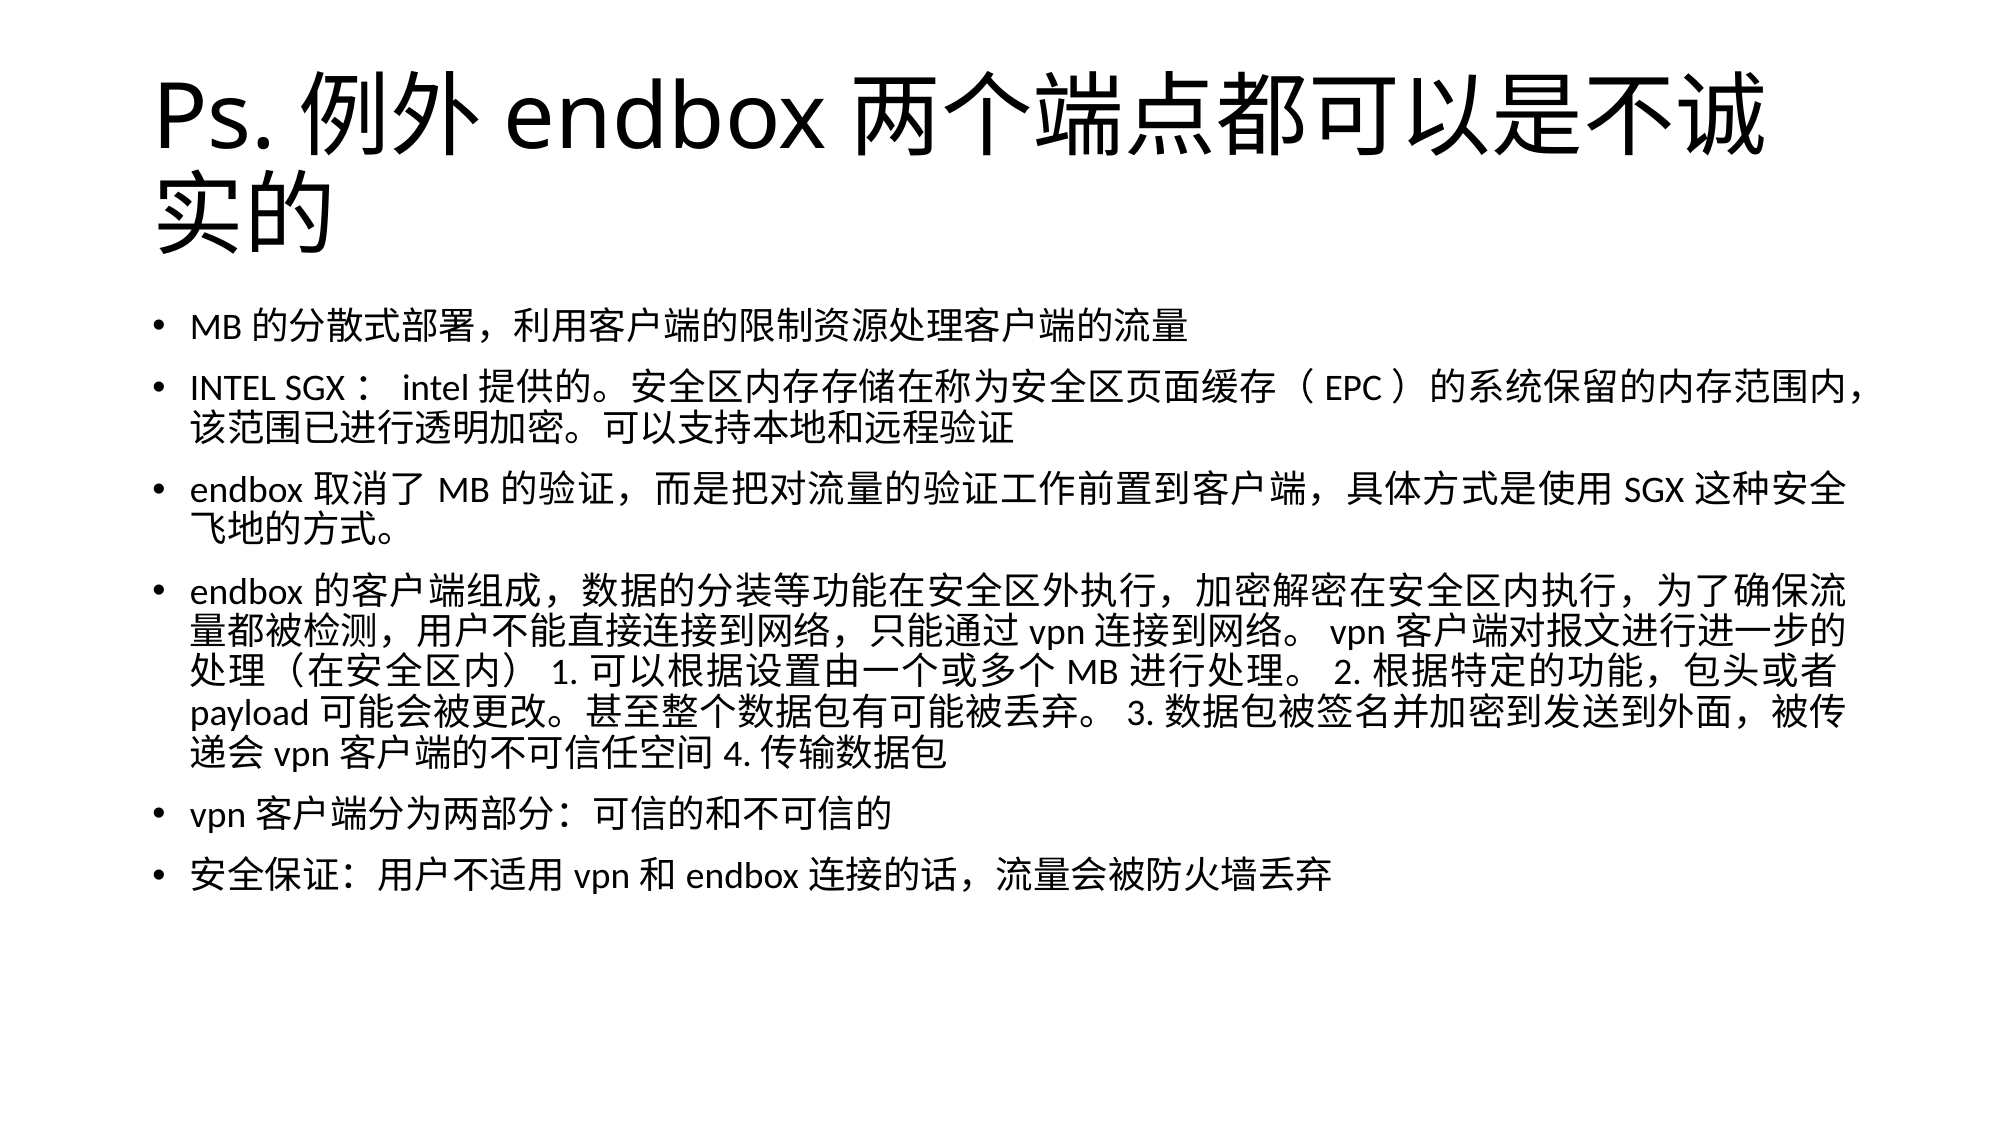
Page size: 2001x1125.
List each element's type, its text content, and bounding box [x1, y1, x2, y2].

list MB的分散式部署，利用客户端的限制资源处理客户端的流量 INTEL SGX：intel提供的。安全区内存存储在称为安全区页面缓存（EPC）的系统保留的内存范围内，该范围已进行透明加密。可以支持本地和远程验证 endbox取消了MB的验证，而是把对流量的验证工作前置到客户端，具体方式是使用SGX这种安全飞地的方式。 endbox的客户端组成，数据的分装等功能在安全区外执行，加密解密在安全区内执行，为了确保流量都被检测，用户不能直接连接到网络，只能通过vpn连接到网络。vpn客户端对报文进行进一步的处理（在安全区内）1.可以根据设置由一个或多个MB进行处理。2.根据特定的功能，包头或者payload可能会被更改。甚至整个数据包有可能被丢弃。3.数据包被签名并加密到发送到外面，被传递会vpn客户端的不可信任空间4.传输数据包 vpn客户端分为两部分：可信的和不可信的 安全保证：用户不适用vpn和endbox连接的话，流量会被防火墙丢弃 [137, 299, 1863, 1014]
title Ps.例外endbox两个端点都可以是不诚实的 [137, 59, 1863, 278]
